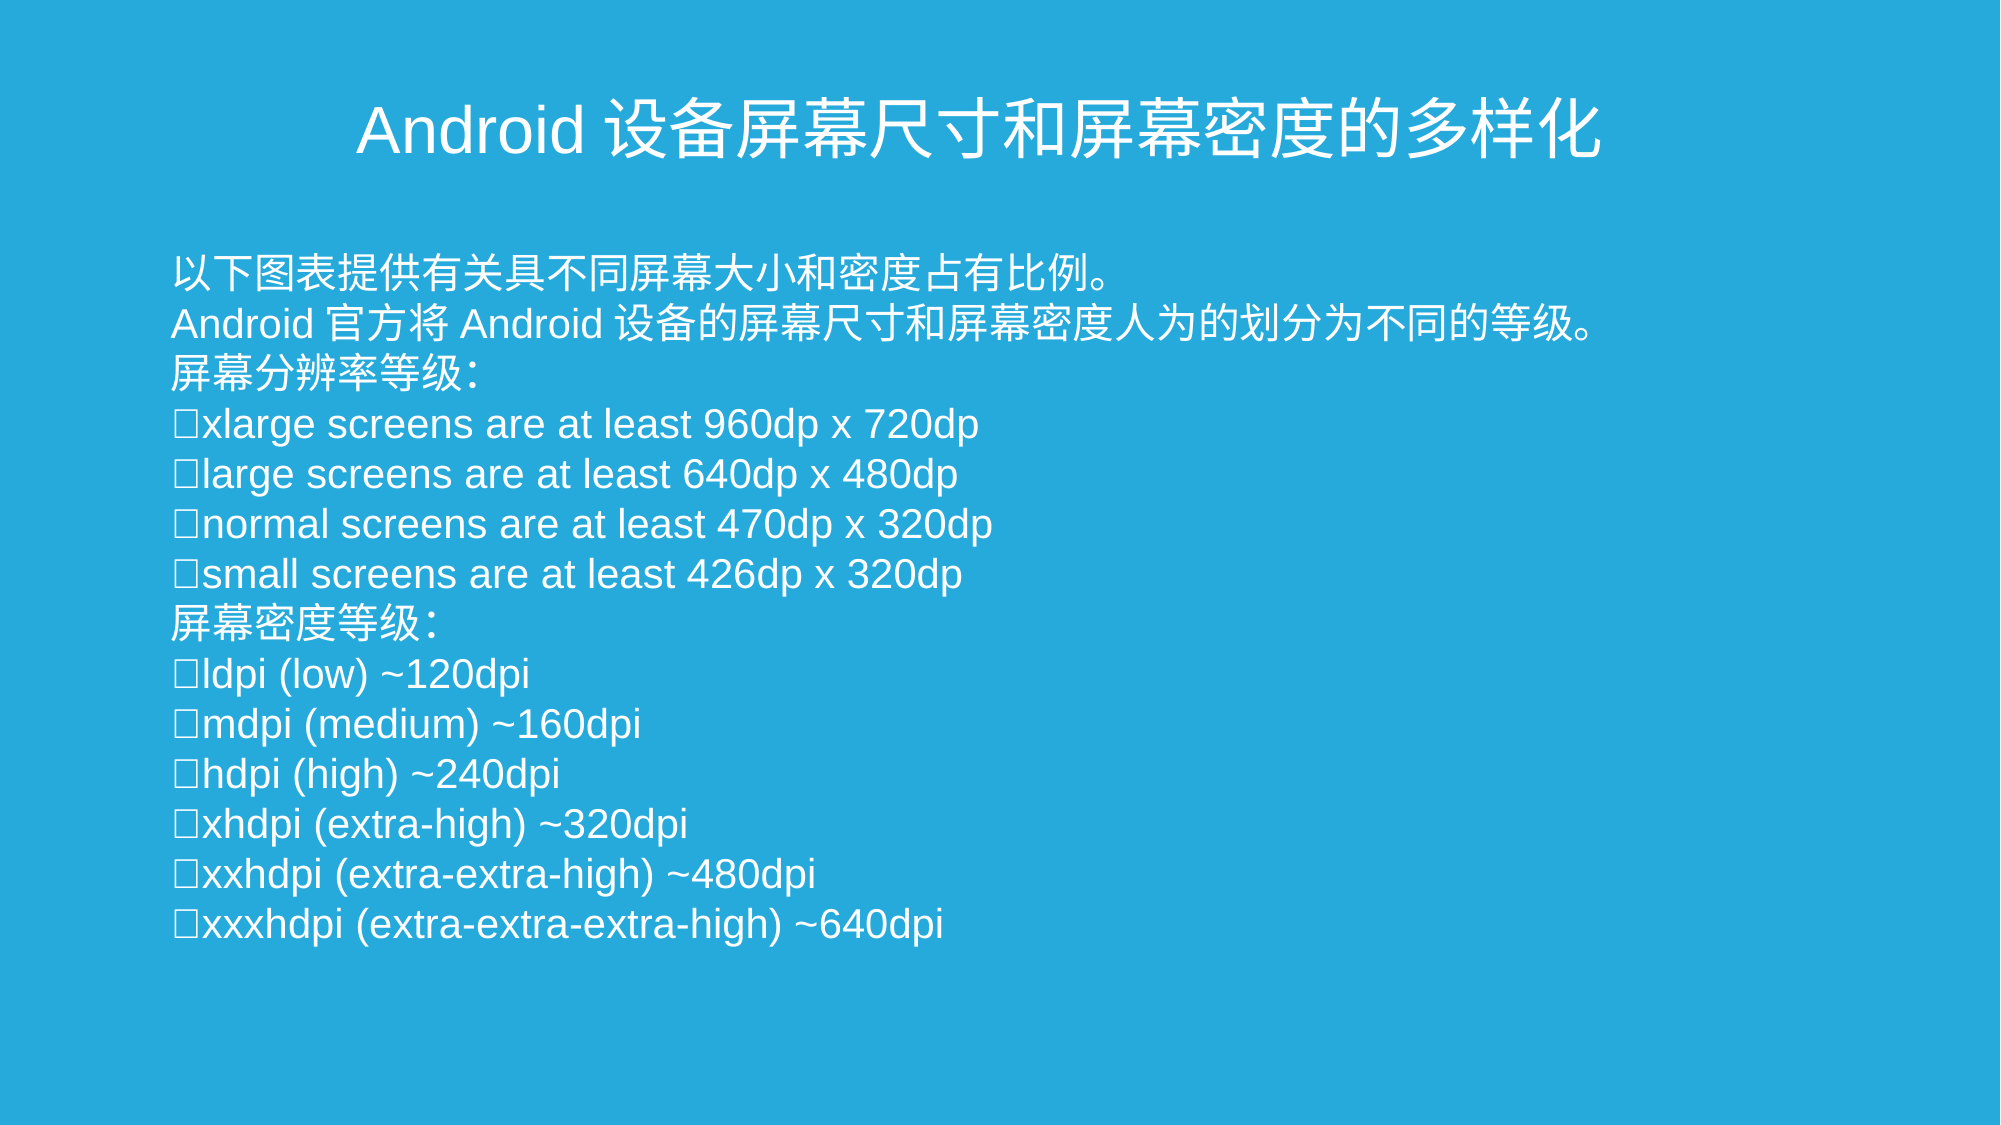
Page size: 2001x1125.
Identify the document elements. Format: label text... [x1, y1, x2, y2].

text_box Android设备屏幕尺寸和屏幕密度的多样化 以下图表提供有关具不同屏幕大小和密度占有比例。 Android官方将Android设备的屏幕尺寸和屏幕密度人为的划分为不同的等级。 屏幕分辨率等级： xlarge screens are at least 960dp x 720dp large screens are at least 640dp x 480dp normal screens are at least 470dp x 320dp small screens are at least 426dp x 320dp 屏幕密度等级： ldpi (low) ~120dpi mdpi (medium) ~160dpi hdpi (high) ~240dpi xhdpi (extra-high) ~320dpi xxhdpi (extra-extra-high) ~480dpi xxxhdpi (extra-extra-extra-high) ~640dpi [155, 79, 1804, 955]
